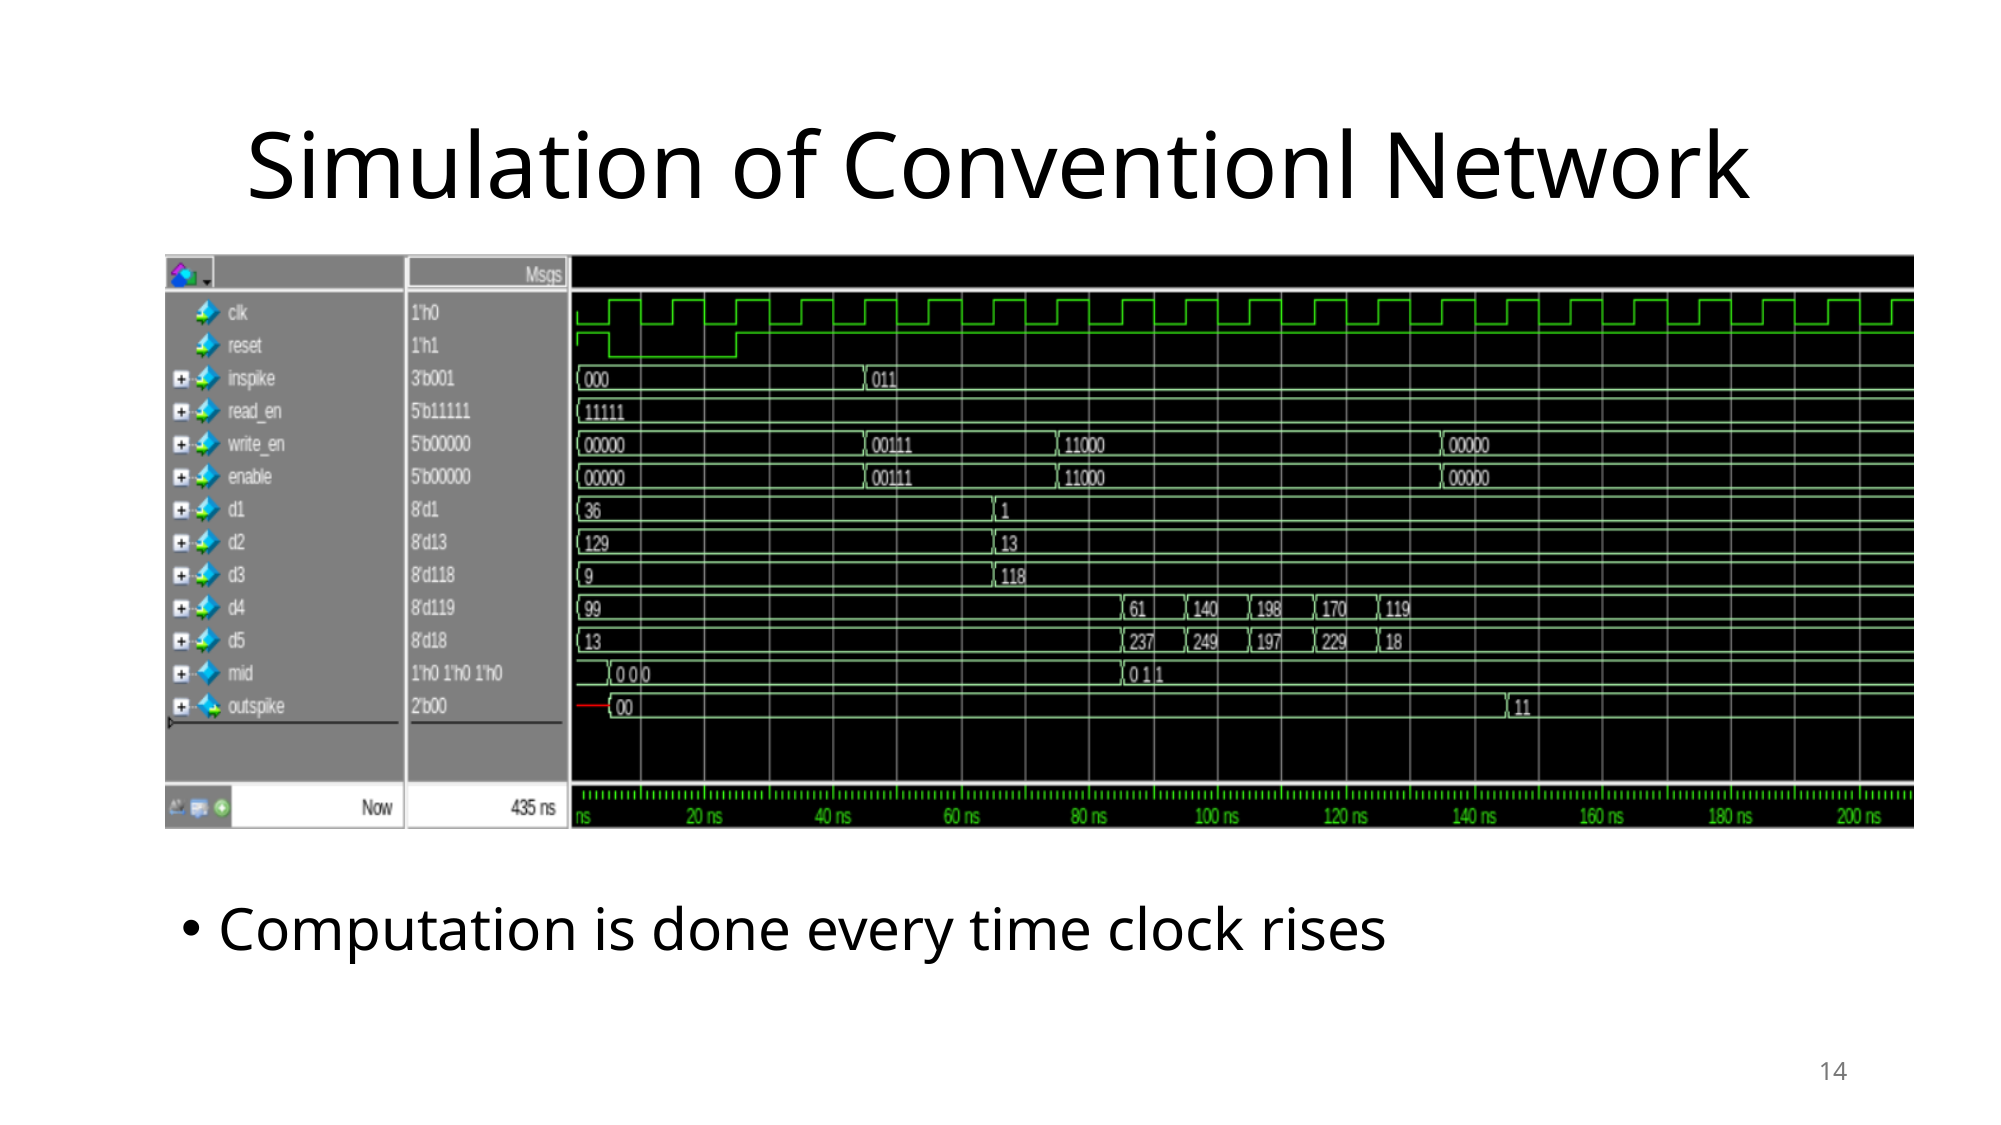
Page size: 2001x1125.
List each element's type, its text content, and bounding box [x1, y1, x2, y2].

list Computation is done every time clock rises [166, 892, 1788, 1024]
slide_number 14 [1412, 1042, 1863, 1103]
picture [165, 253, 1914, 829]
title Simulation of Conventionl Network [137, 59, 1863, 278]
